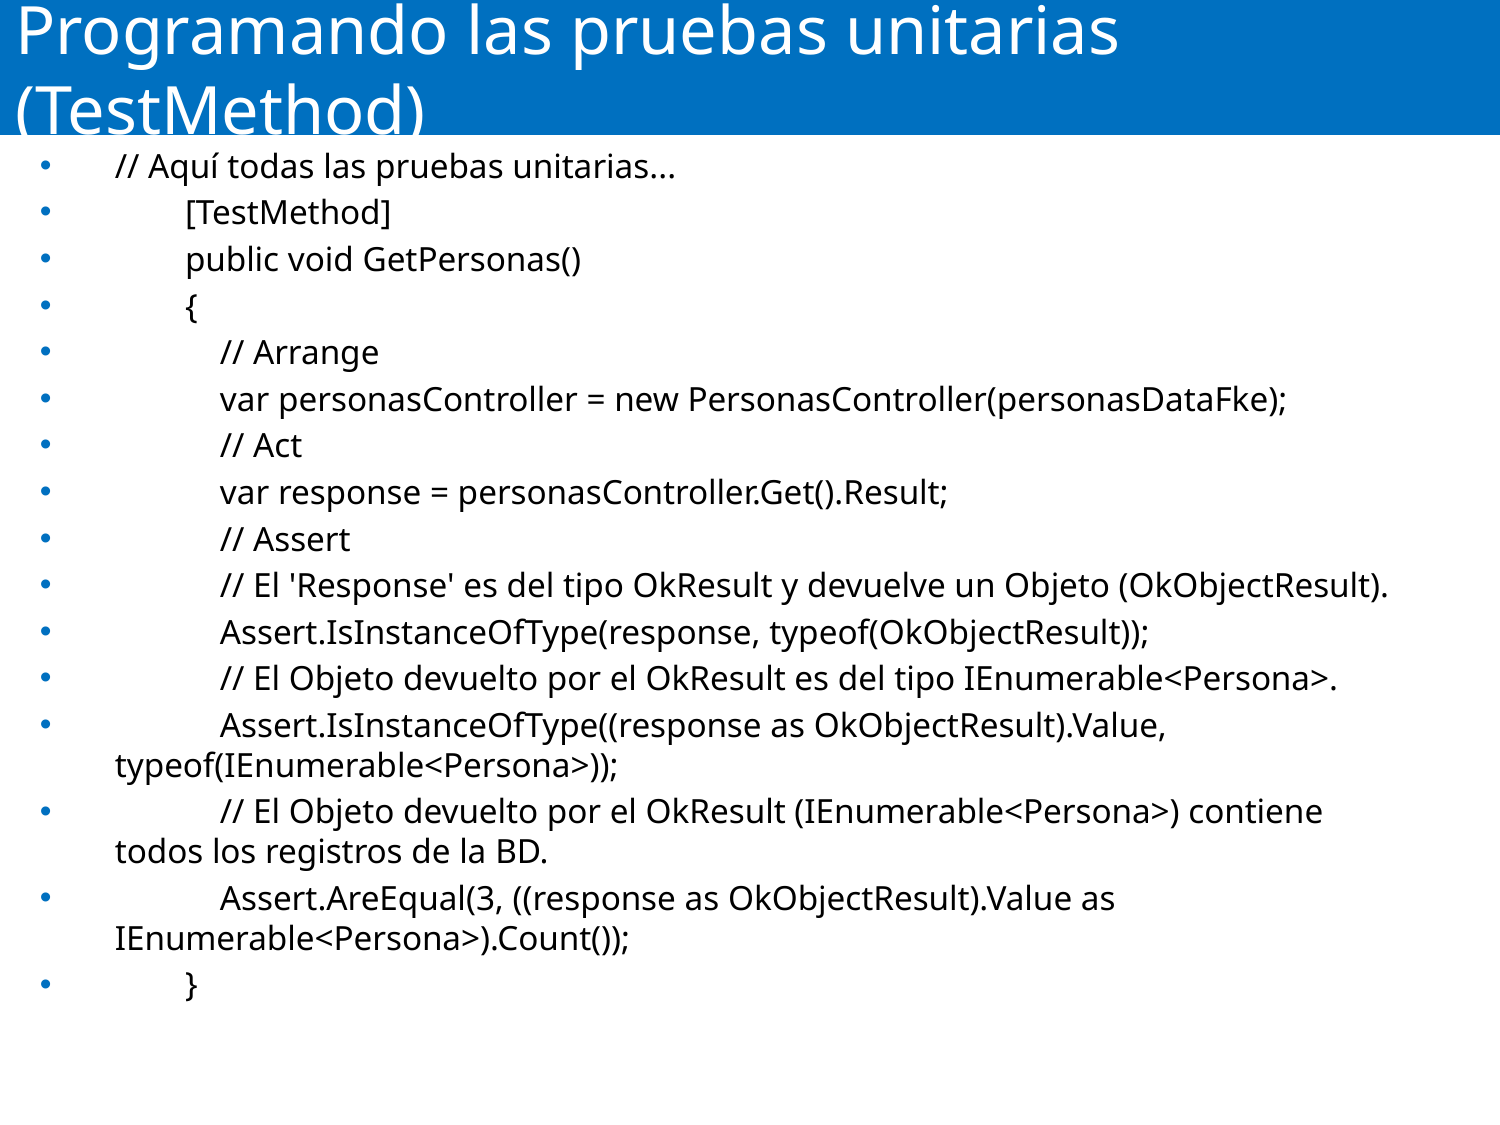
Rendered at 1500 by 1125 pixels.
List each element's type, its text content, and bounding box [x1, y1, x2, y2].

list // Aquí todas las pruebas unitarias... [TestMethod] public void GetPersonas() { // Arrange var personasController = new PersonasController(personasDataFke); // Act var response = personasController.Get().Result; // Assert // El 'Response' es del tipo OkResult y devuelve un Objeto (OkObjectResult). Assert.IsInstanceOfType(response, typeof(OkObjectResult)); // El Objeto devuelto por el OkResult es del tipo IEnumerable<Persona>. Assert.IsInstanceOfType((response as OkObjectResult).Value, typeof(IEnumerable<Persona>)); // El Objeto devuelto por el OkResult (IEnumerable<Persona>) contiene todos los registros de la BD. Assert.AreEqual(3, ((response as OkObjectResult).Value as IEnumerable<Persona>).Count()); } [24, 137, 1425, 1038]
title Programando las pruebas unitarias (TestMethod) [0, 0, 1500, 136]
